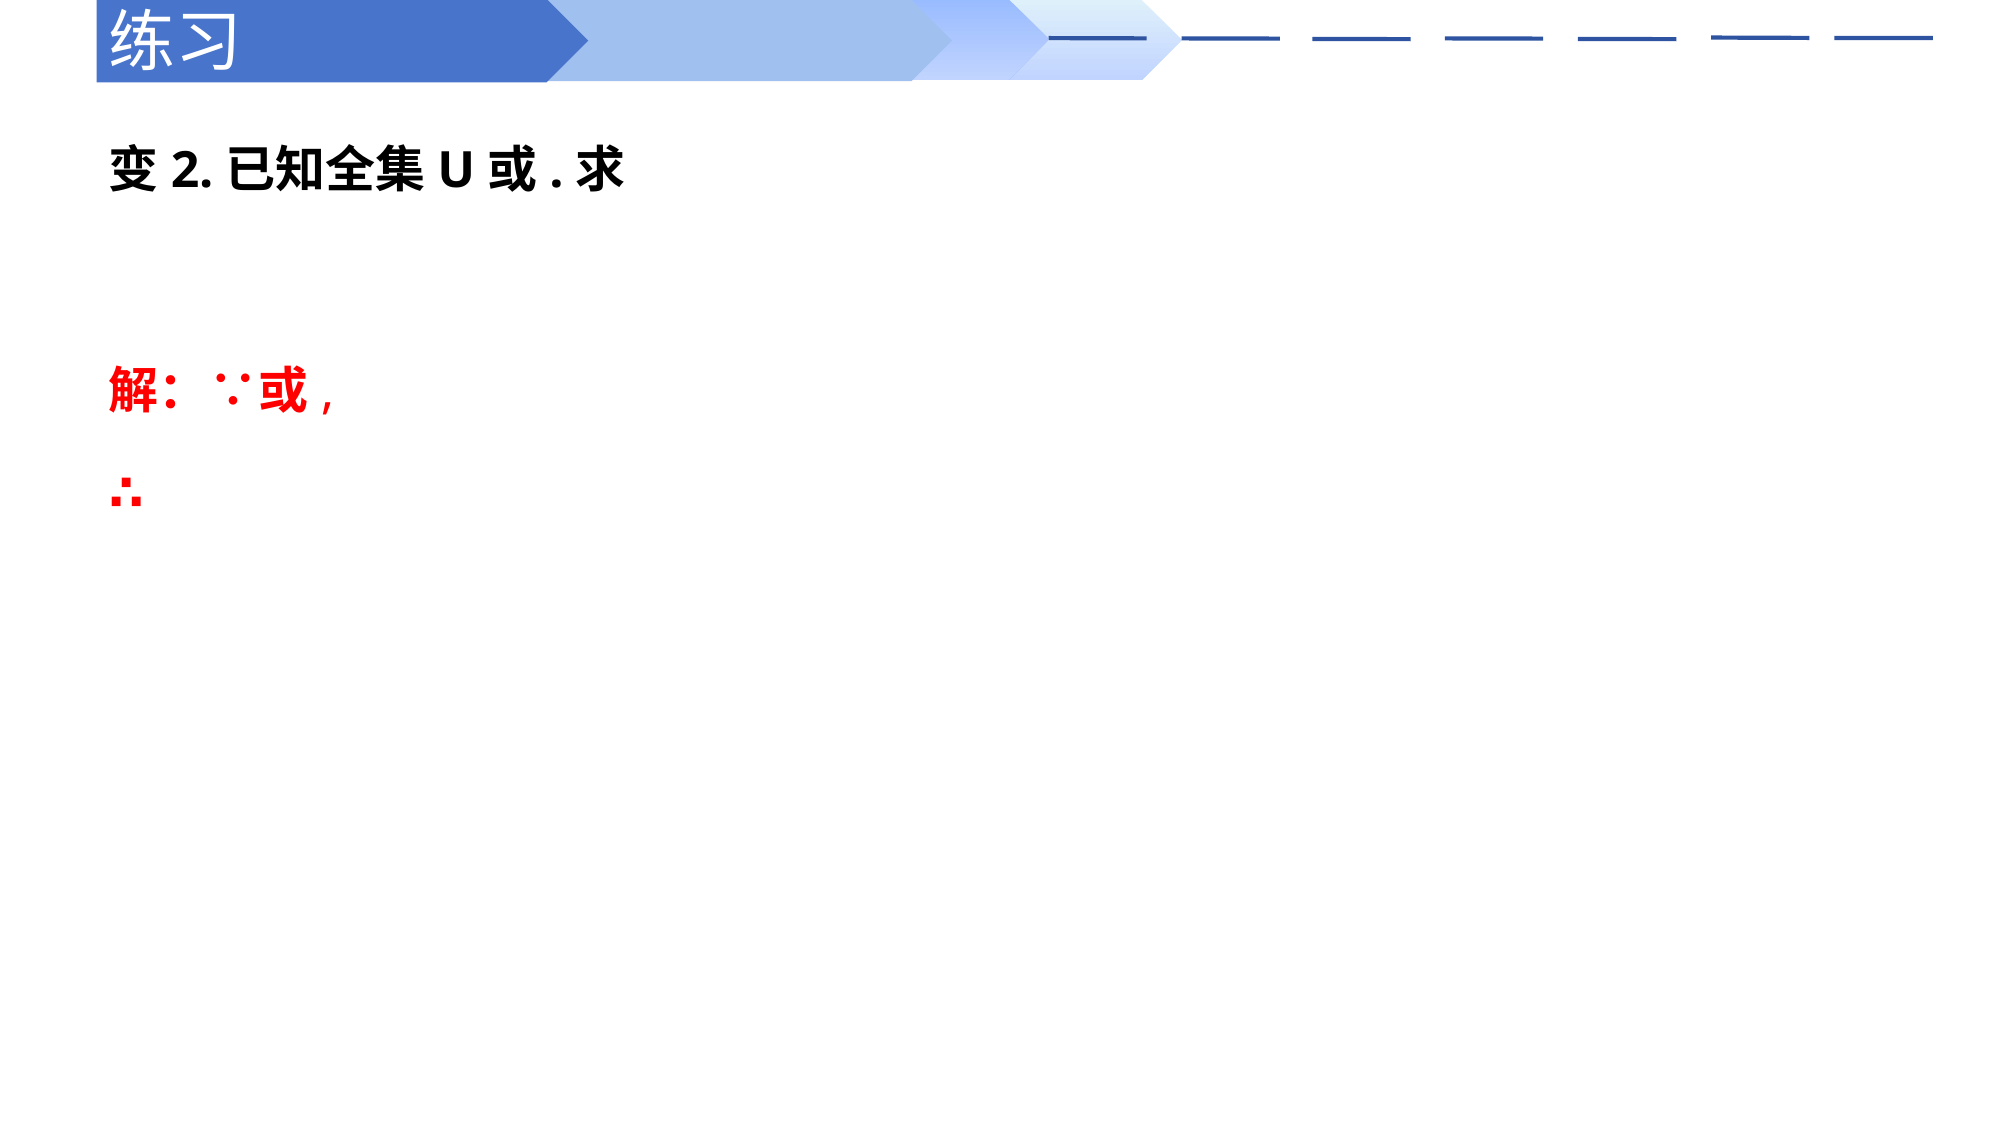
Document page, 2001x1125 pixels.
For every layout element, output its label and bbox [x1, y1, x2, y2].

text_box [93, 0, 1934, 88]
